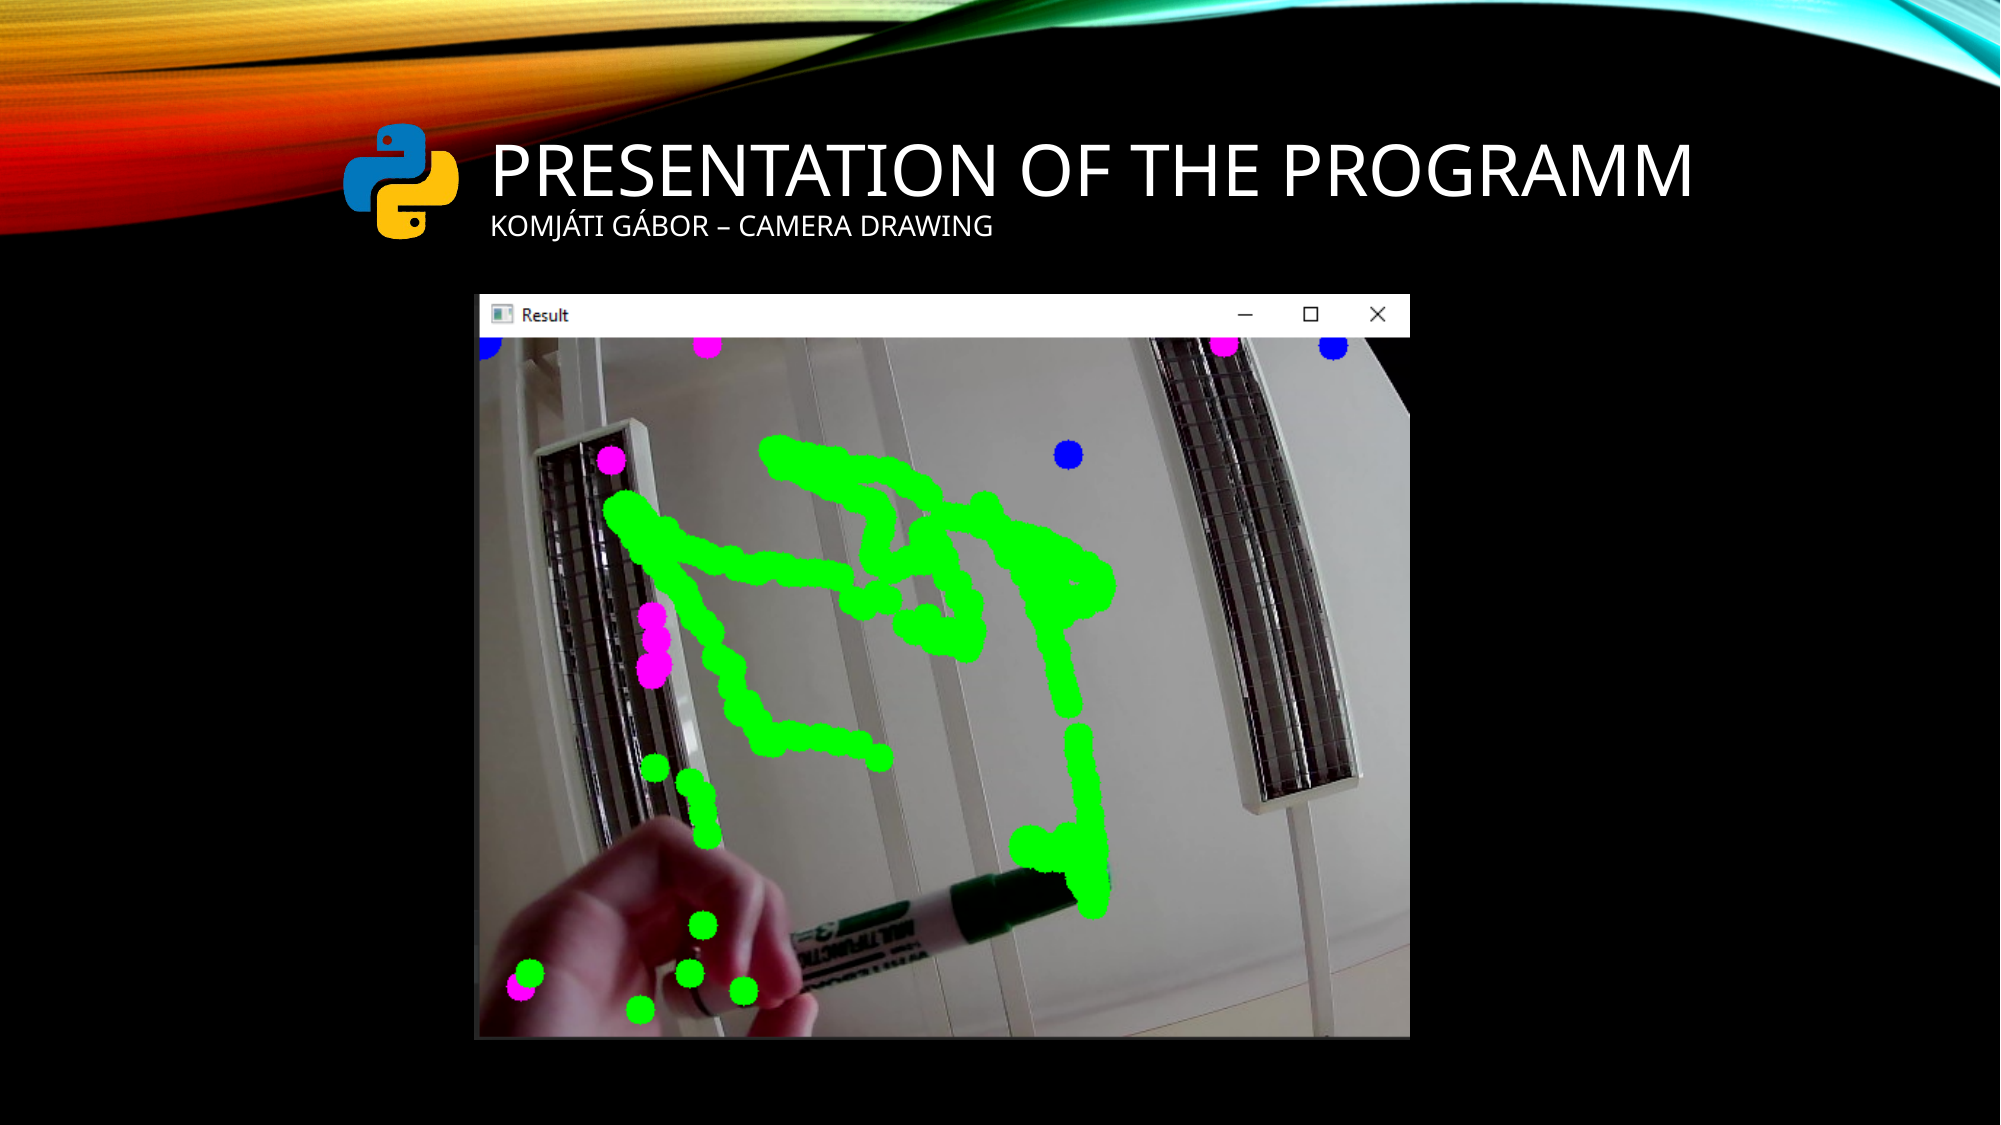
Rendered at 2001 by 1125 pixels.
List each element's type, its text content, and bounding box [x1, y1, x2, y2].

title Presentation of the programm Komjáti Gábor – camera drawing [474, 125, 1888, 338]
picture [0, 0, 2000, 254]
picture [474, 294, 1411, 1040]
